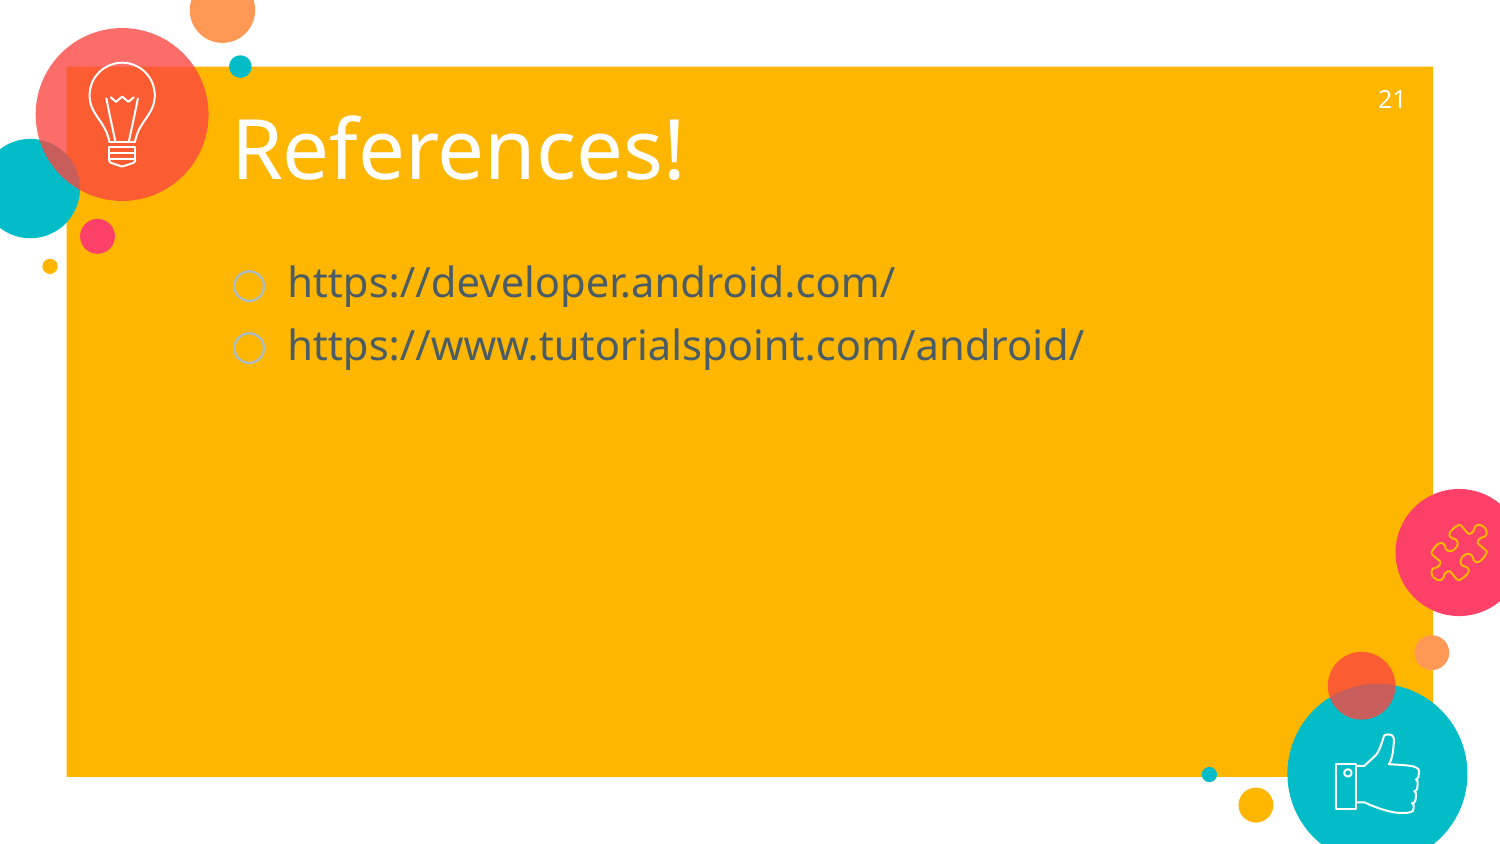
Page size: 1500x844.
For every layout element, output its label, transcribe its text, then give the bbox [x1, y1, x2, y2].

slide_number 21 [1331, 68, 1422, 134]
subtitle https://developer.android.com/ https://www.tutorialspoint.com/android/ [216, 241, 1298, 532]
title References! [216, 50, 1298, 241]
